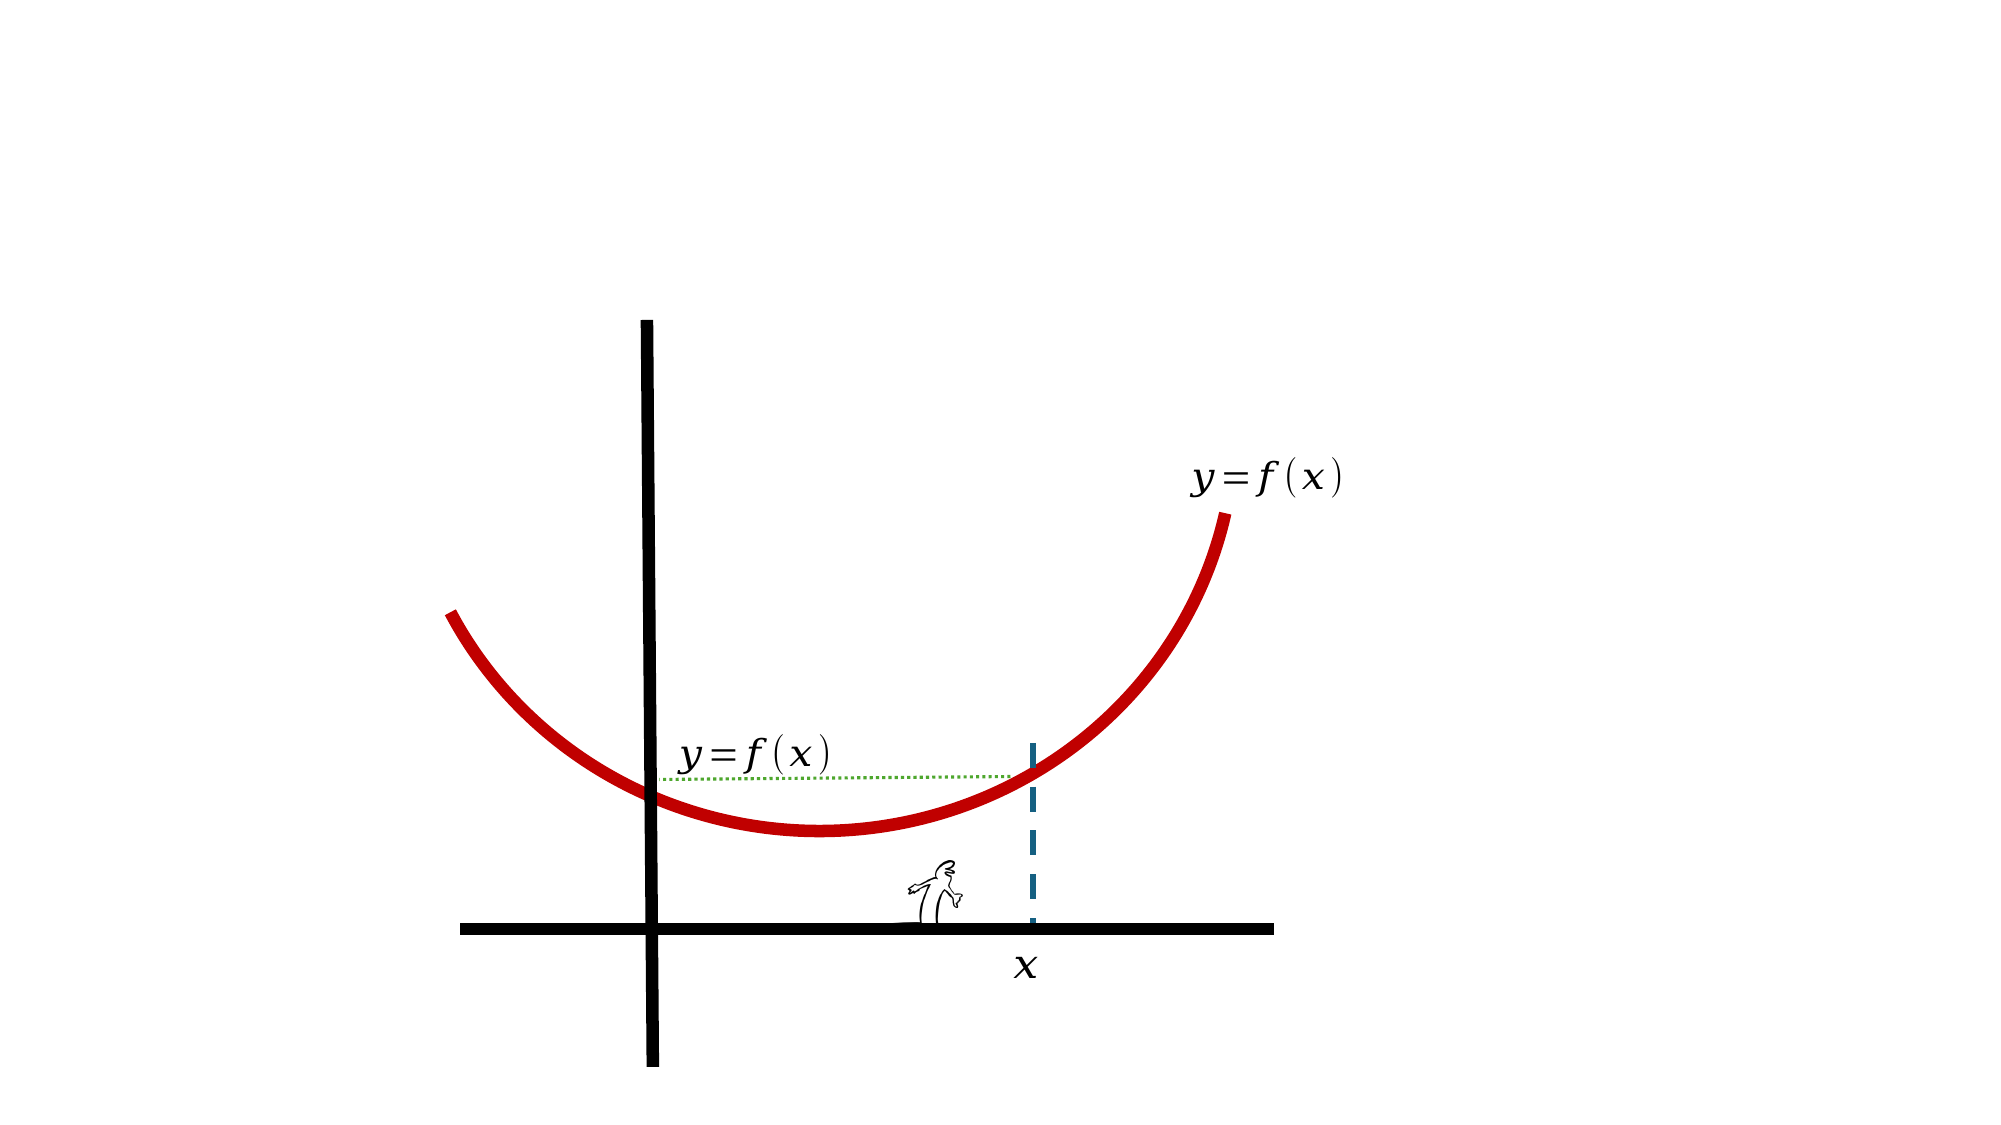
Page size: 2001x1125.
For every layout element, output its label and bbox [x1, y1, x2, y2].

picture [868, 860, 985, 926]
text_box [658, 776, 1011, 780]
text_box [646, 930, 654, 1068]
text_box [448, 515, 644, 795]
text_box [646, 319, 654, 928]
text_box [655, 426, 1227, 833]
